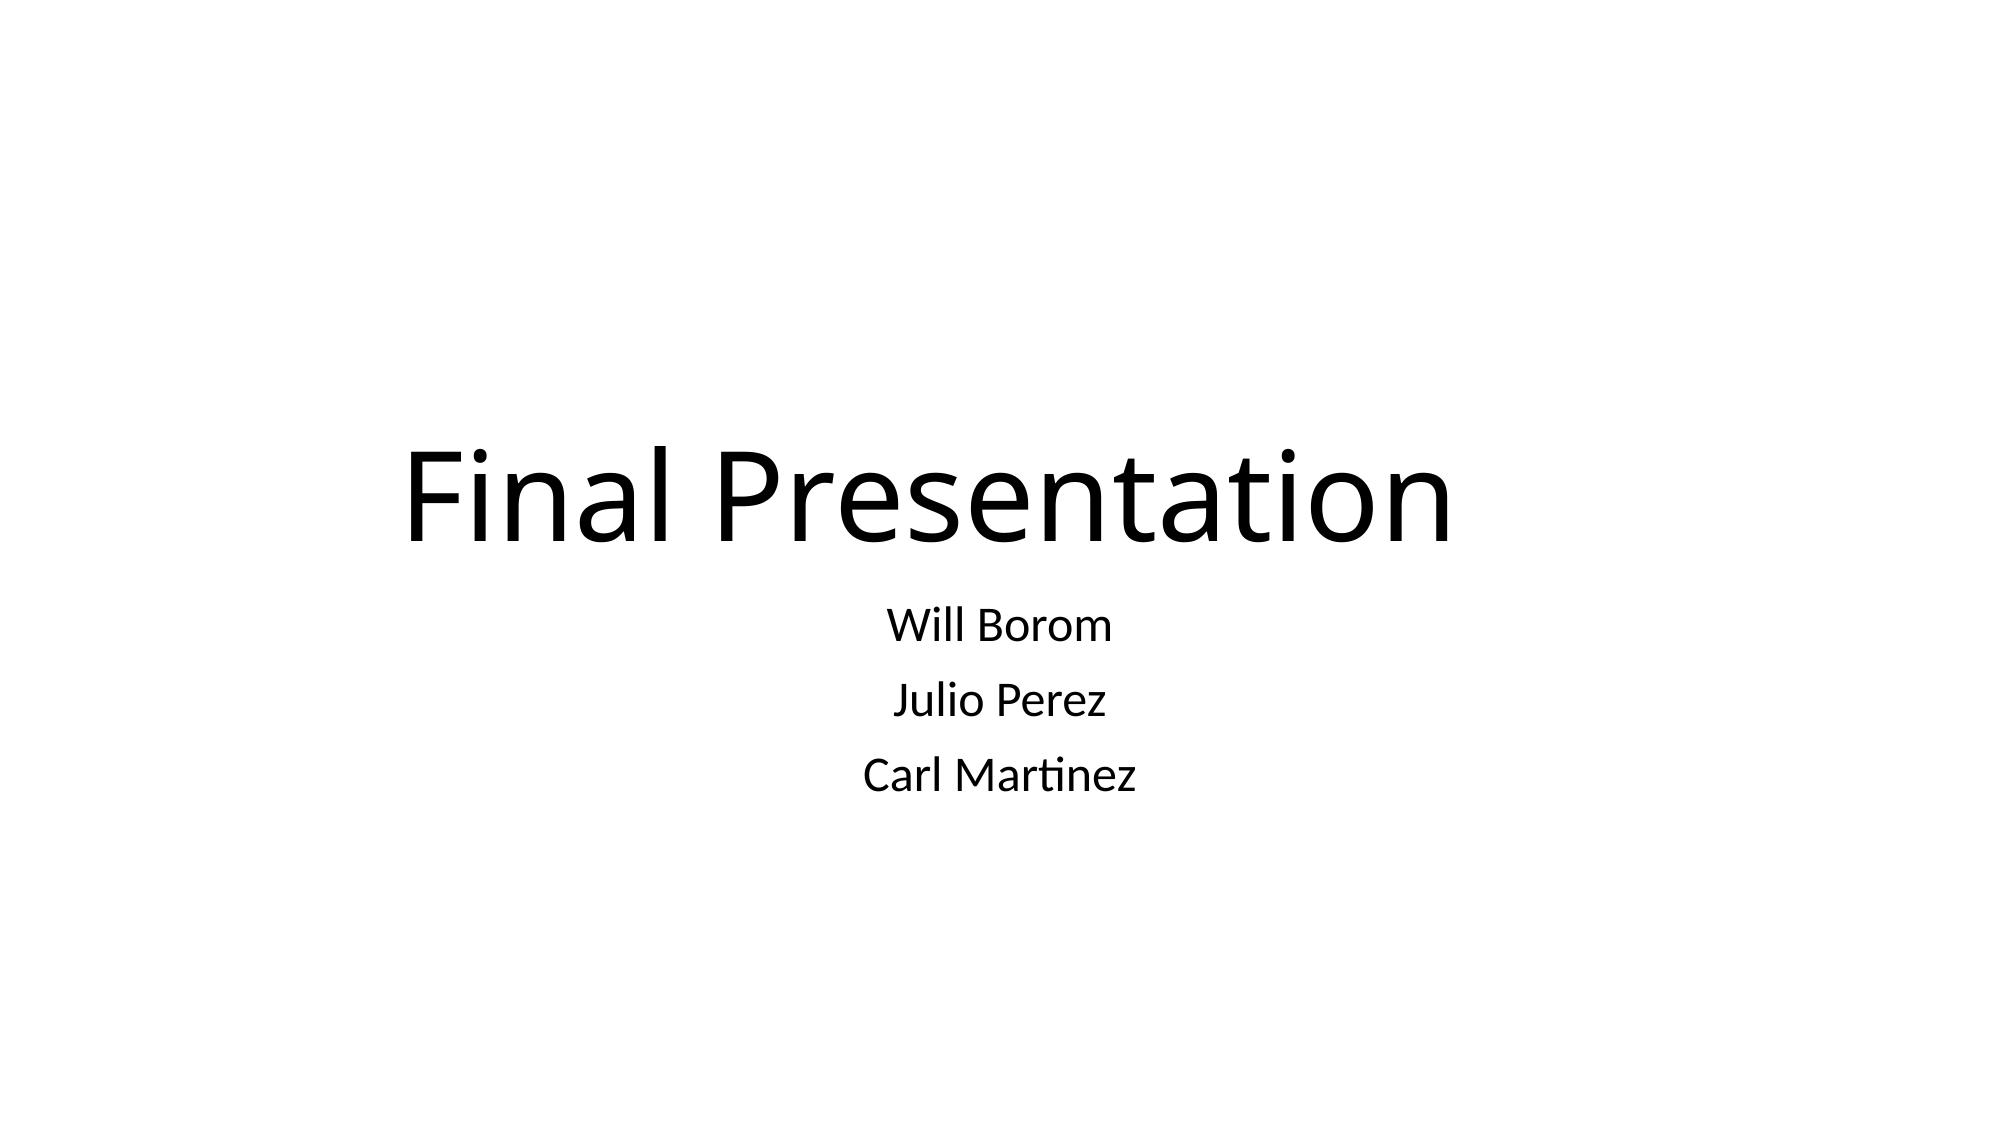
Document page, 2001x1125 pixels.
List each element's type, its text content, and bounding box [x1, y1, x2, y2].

subtitle Will Borom Julio Perez Carl Martinez [249, 590, 1750, 863]
title Final Presentation [249, 184, 1750, 576]
